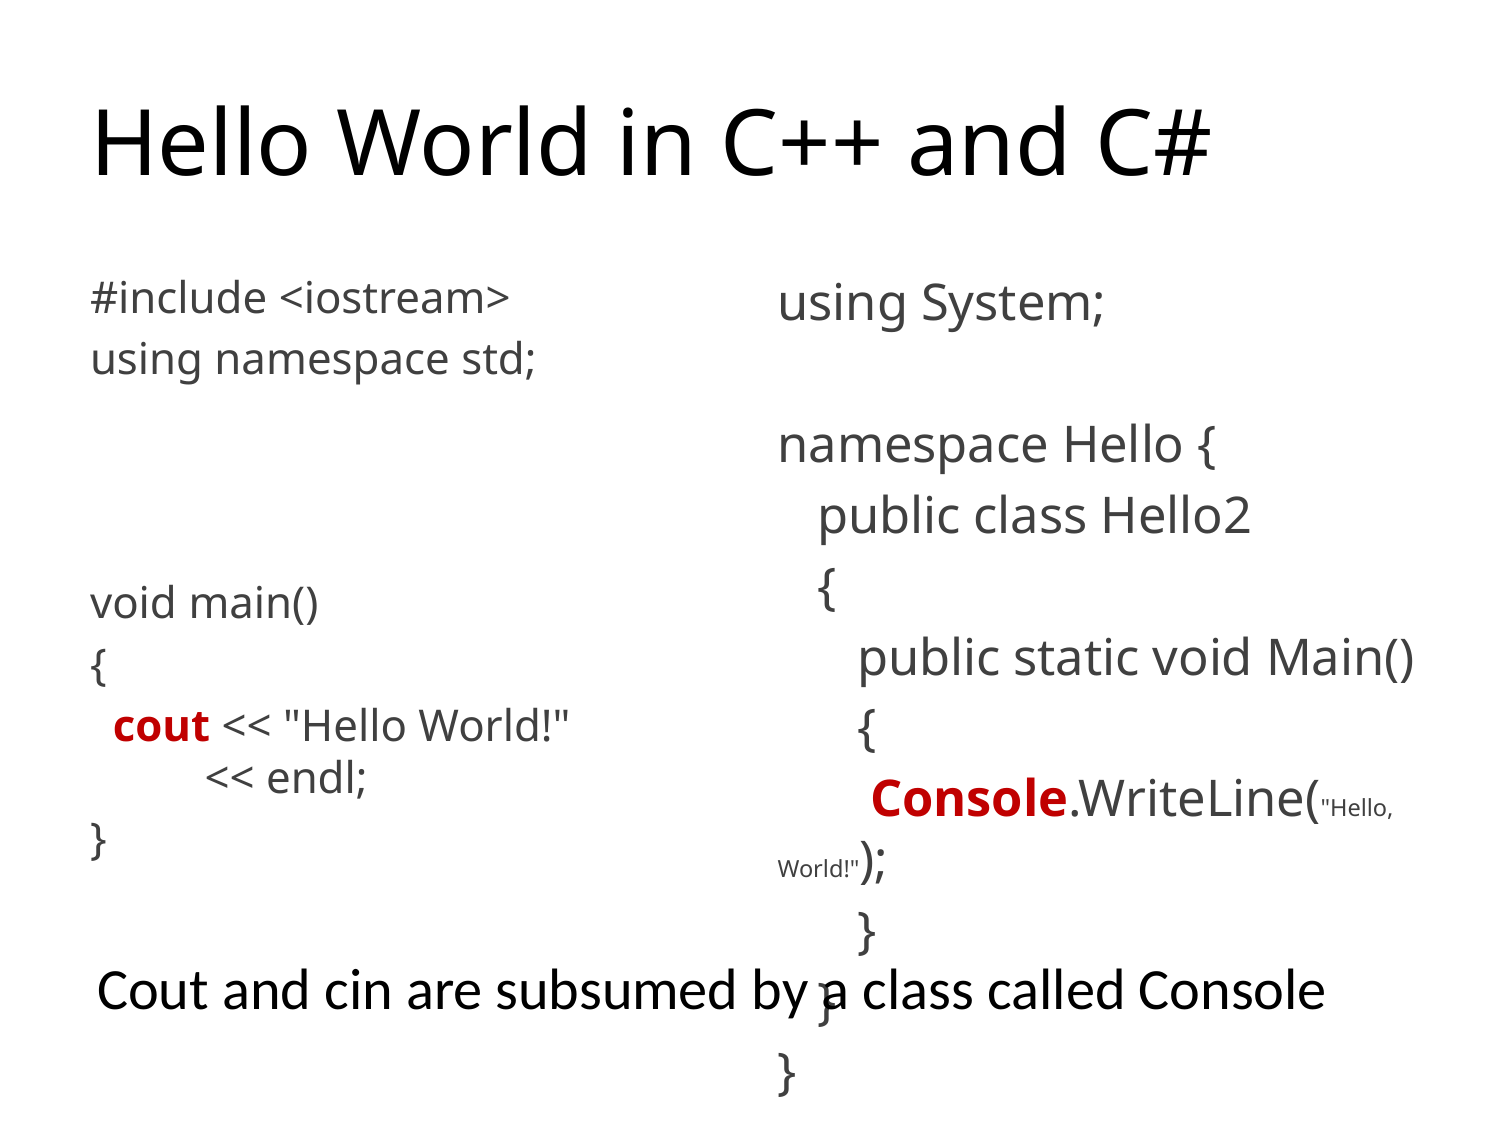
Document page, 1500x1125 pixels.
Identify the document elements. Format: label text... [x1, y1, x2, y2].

title Hello World in C++ and C# [75, 45, 1425, 233]
text_box Cout and cin are subsumed by a class called Console [82, 943, 1343, 1029]
list using System; namespace Hello { public class Hello2 { public static void Main() { Console.WriteLine("Hello, World!"); } } } [762, 262, 1500, 1113]
list #include <iostream> using namespace std; void main() { cout << "Hello World!" << endl; } [75, 262, 738, 875]
